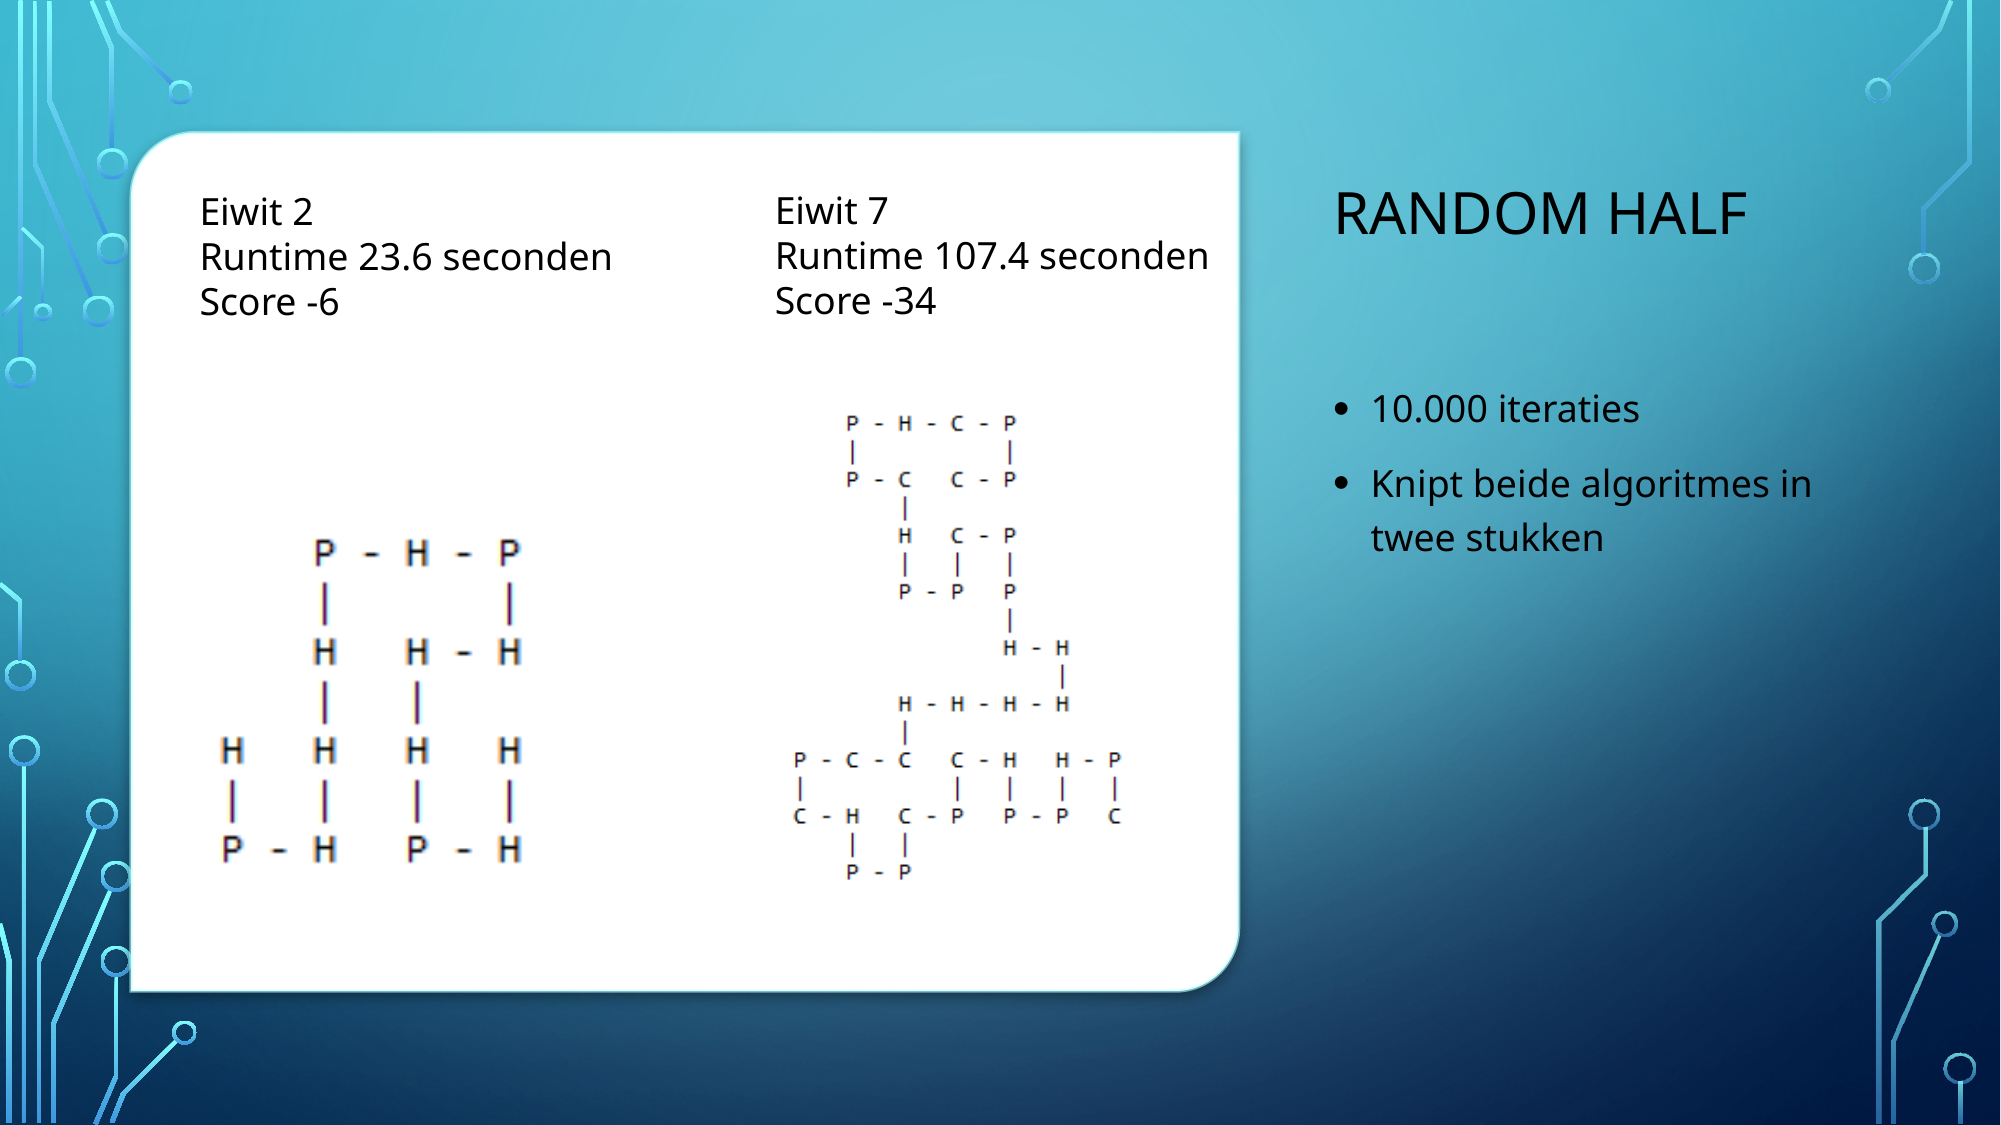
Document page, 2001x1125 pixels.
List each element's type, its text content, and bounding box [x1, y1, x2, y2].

text_box [129, 131, 1241, 993]
picture [189, 508, 575, 903]
text_box Eiwit 2 Runtime 23.6 seconden Score -6 [184, 180, 629, 331]
list 10.000 iteraties Knipt beide algoritmes in twee stukken [1318, 369, 1857, 950]
picture [779, 407, 1163, 896]
text_box Eiwit 7 Runtime 107.4 seconden Score -34 [760, 179, 1235, 375]
title Random Half [1318, 132, 1857, 255]
